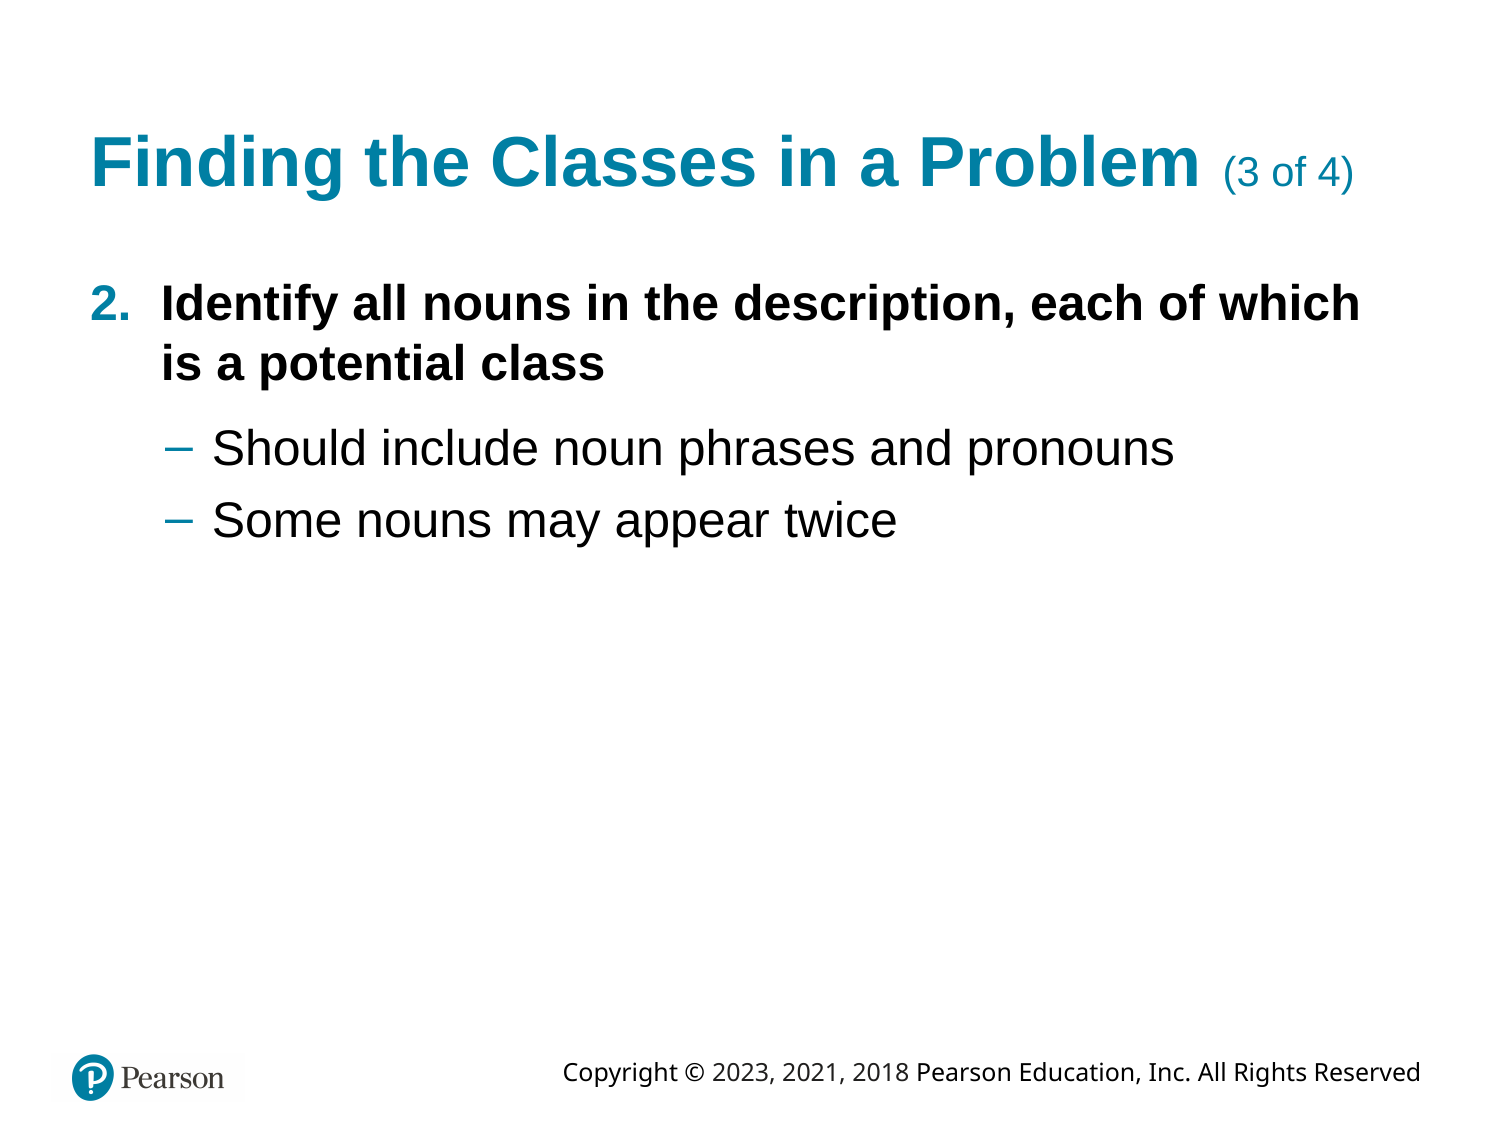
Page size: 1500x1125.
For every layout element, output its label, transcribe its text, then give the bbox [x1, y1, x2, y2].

list Should include noun phrases and pronouns Some nouns may appear twice [75, 415, 1425, 563]
title Finding the Classes in a Problem (3 of 4) [75, 35, 1425, 216]
picture [51, 1053, 245, 1102]
list Identify all nouns in the description, each of which is a potential class [75, 255, 1425, 397]
